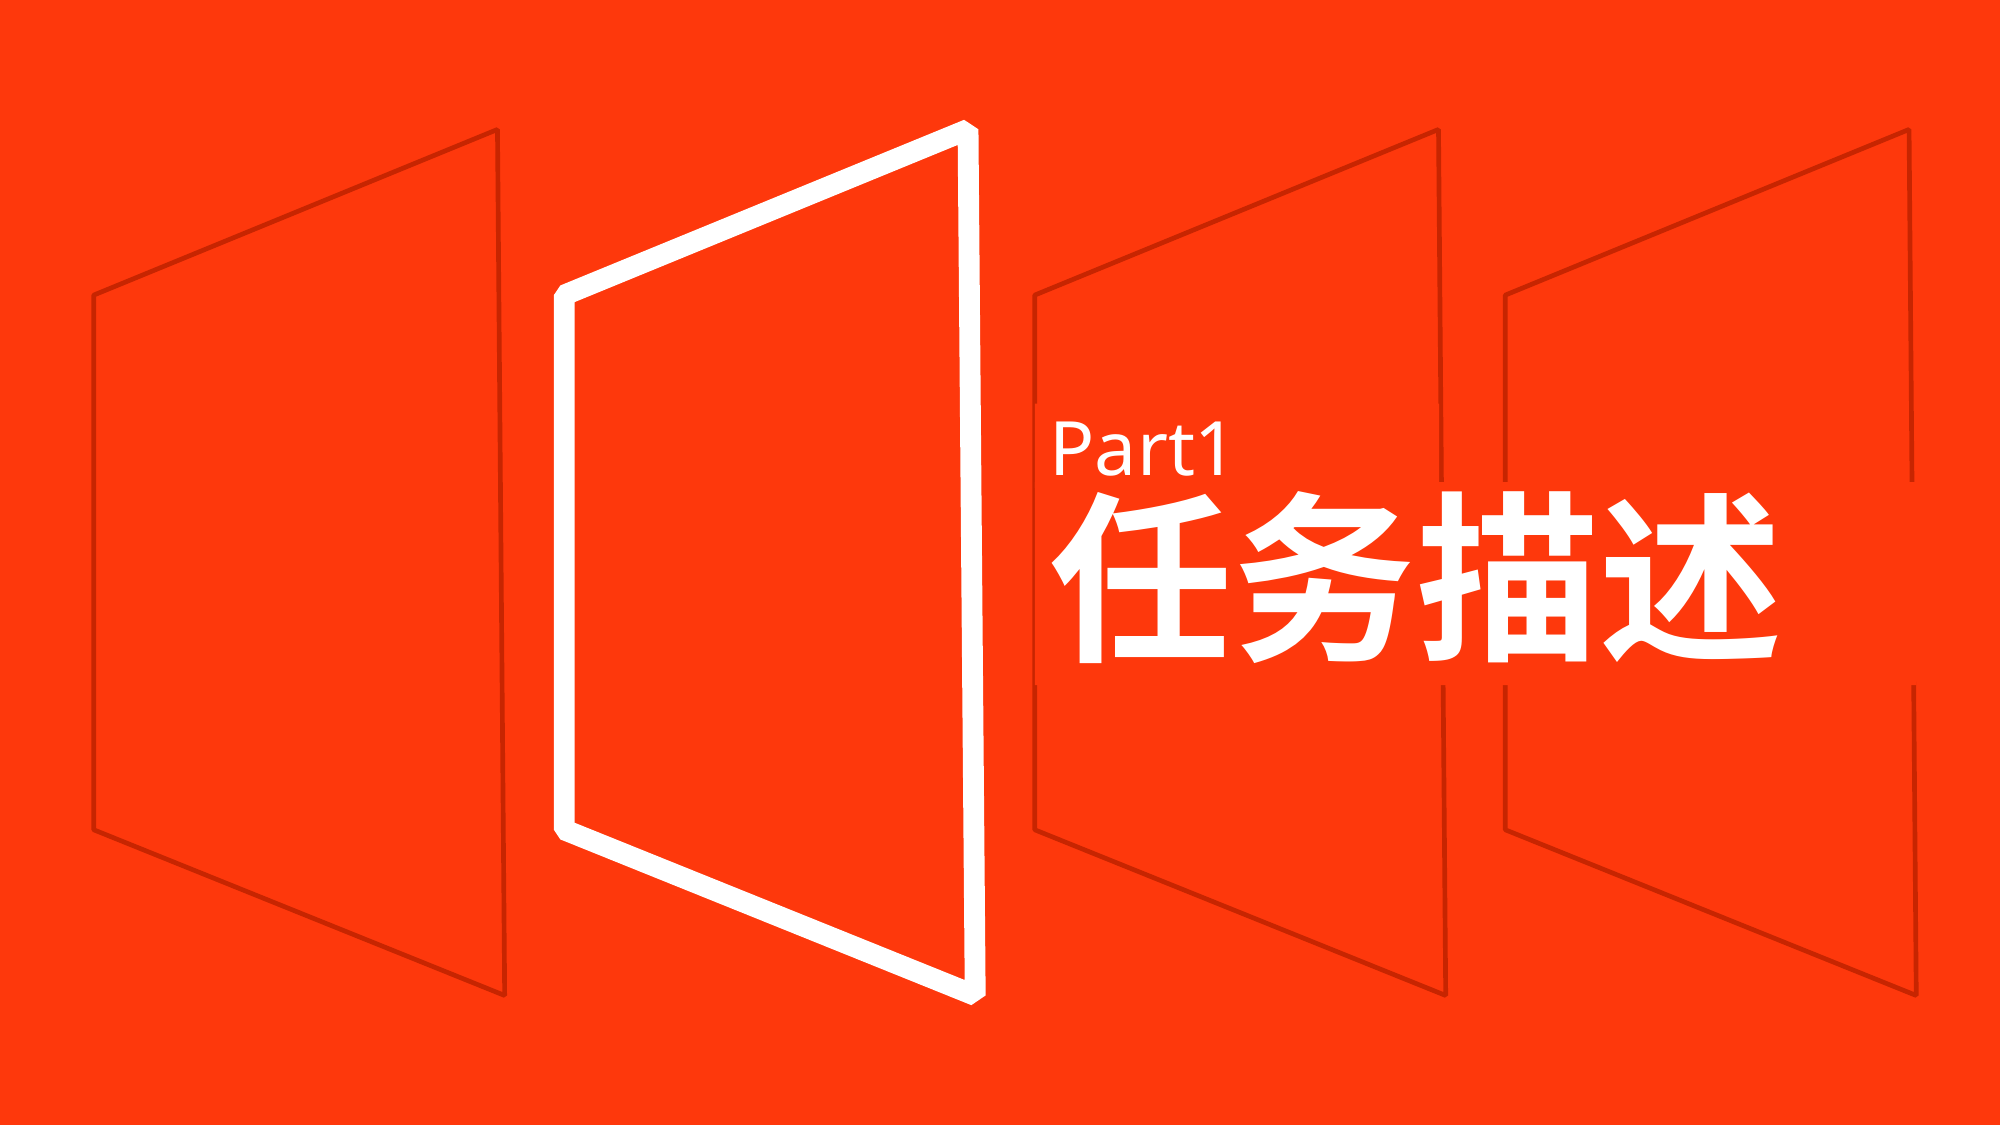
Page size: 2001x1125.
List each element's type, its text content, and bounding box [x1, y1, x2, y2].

list Part1 [1034, 403, 1440, 482]
list 任务描述 [1034, 482, 1917, 686]
